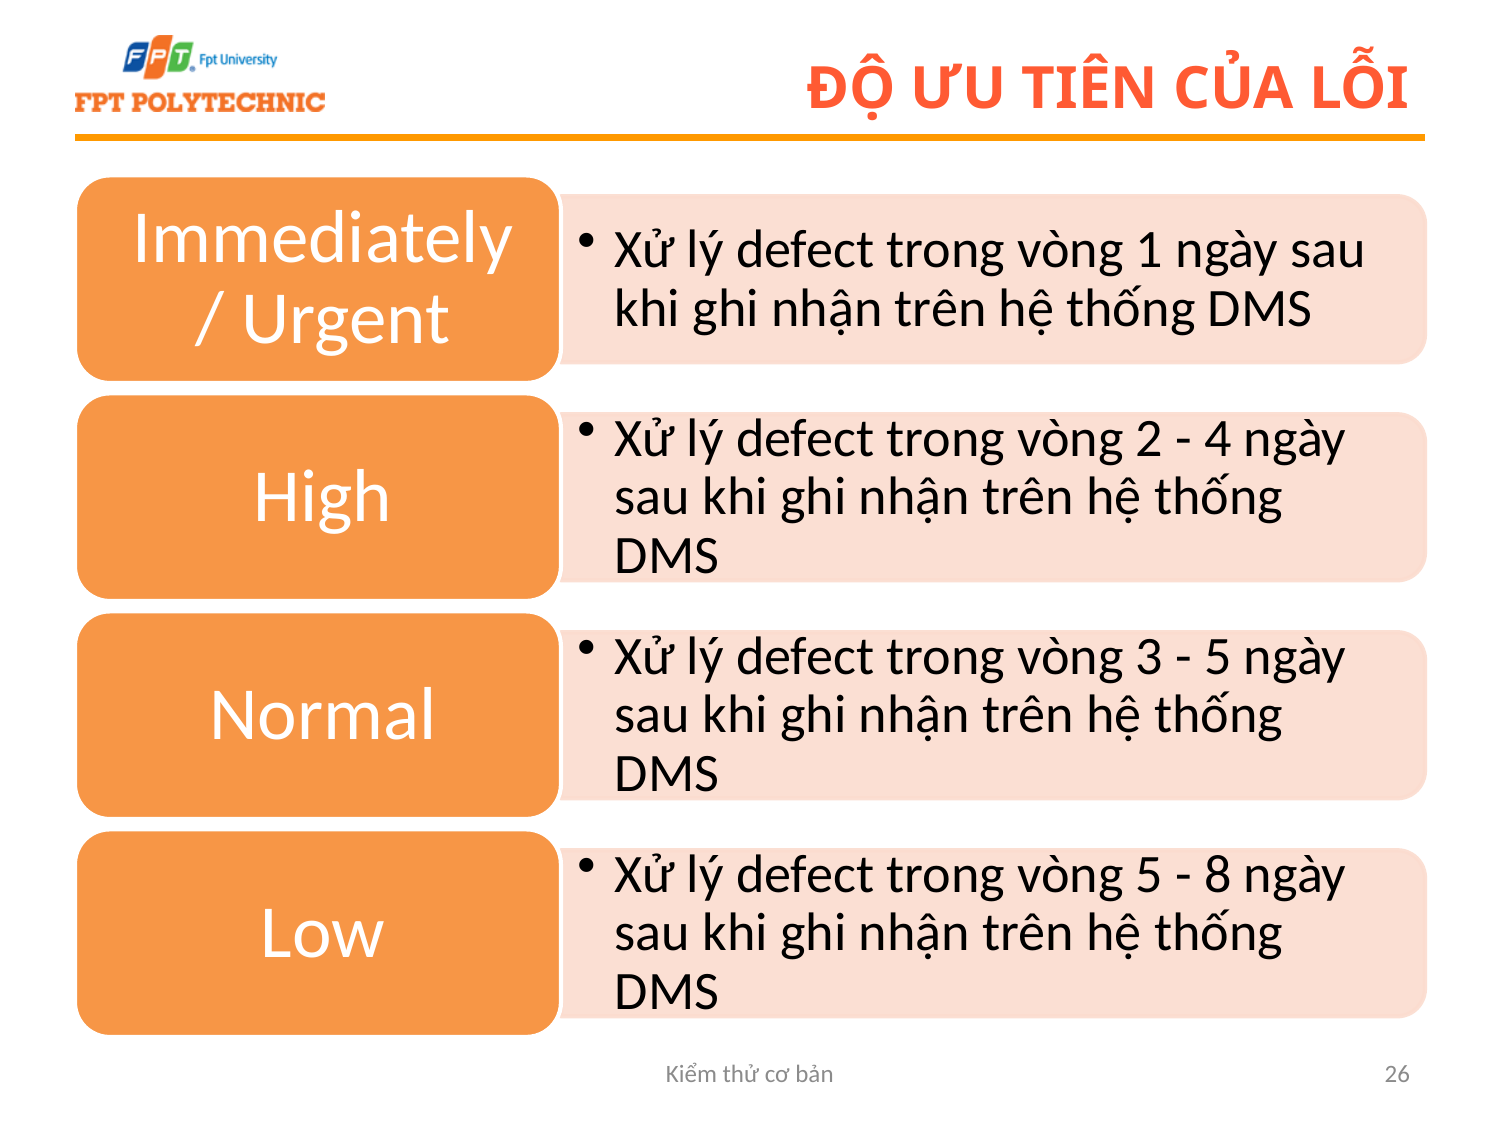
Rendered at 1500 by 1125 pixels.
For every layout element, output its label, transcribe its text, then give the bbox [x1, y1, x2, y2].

title Độ ưu tiên của lỗi [337, 45, 1425, 125]
slide_number 26 [1074, 1045, 1425, 1103]
picture [75, 35, 325, 112]
footer Kiểm thử cơ bản [512, 1047, 988, 1103]
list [74, 174, 1426, 1038]
